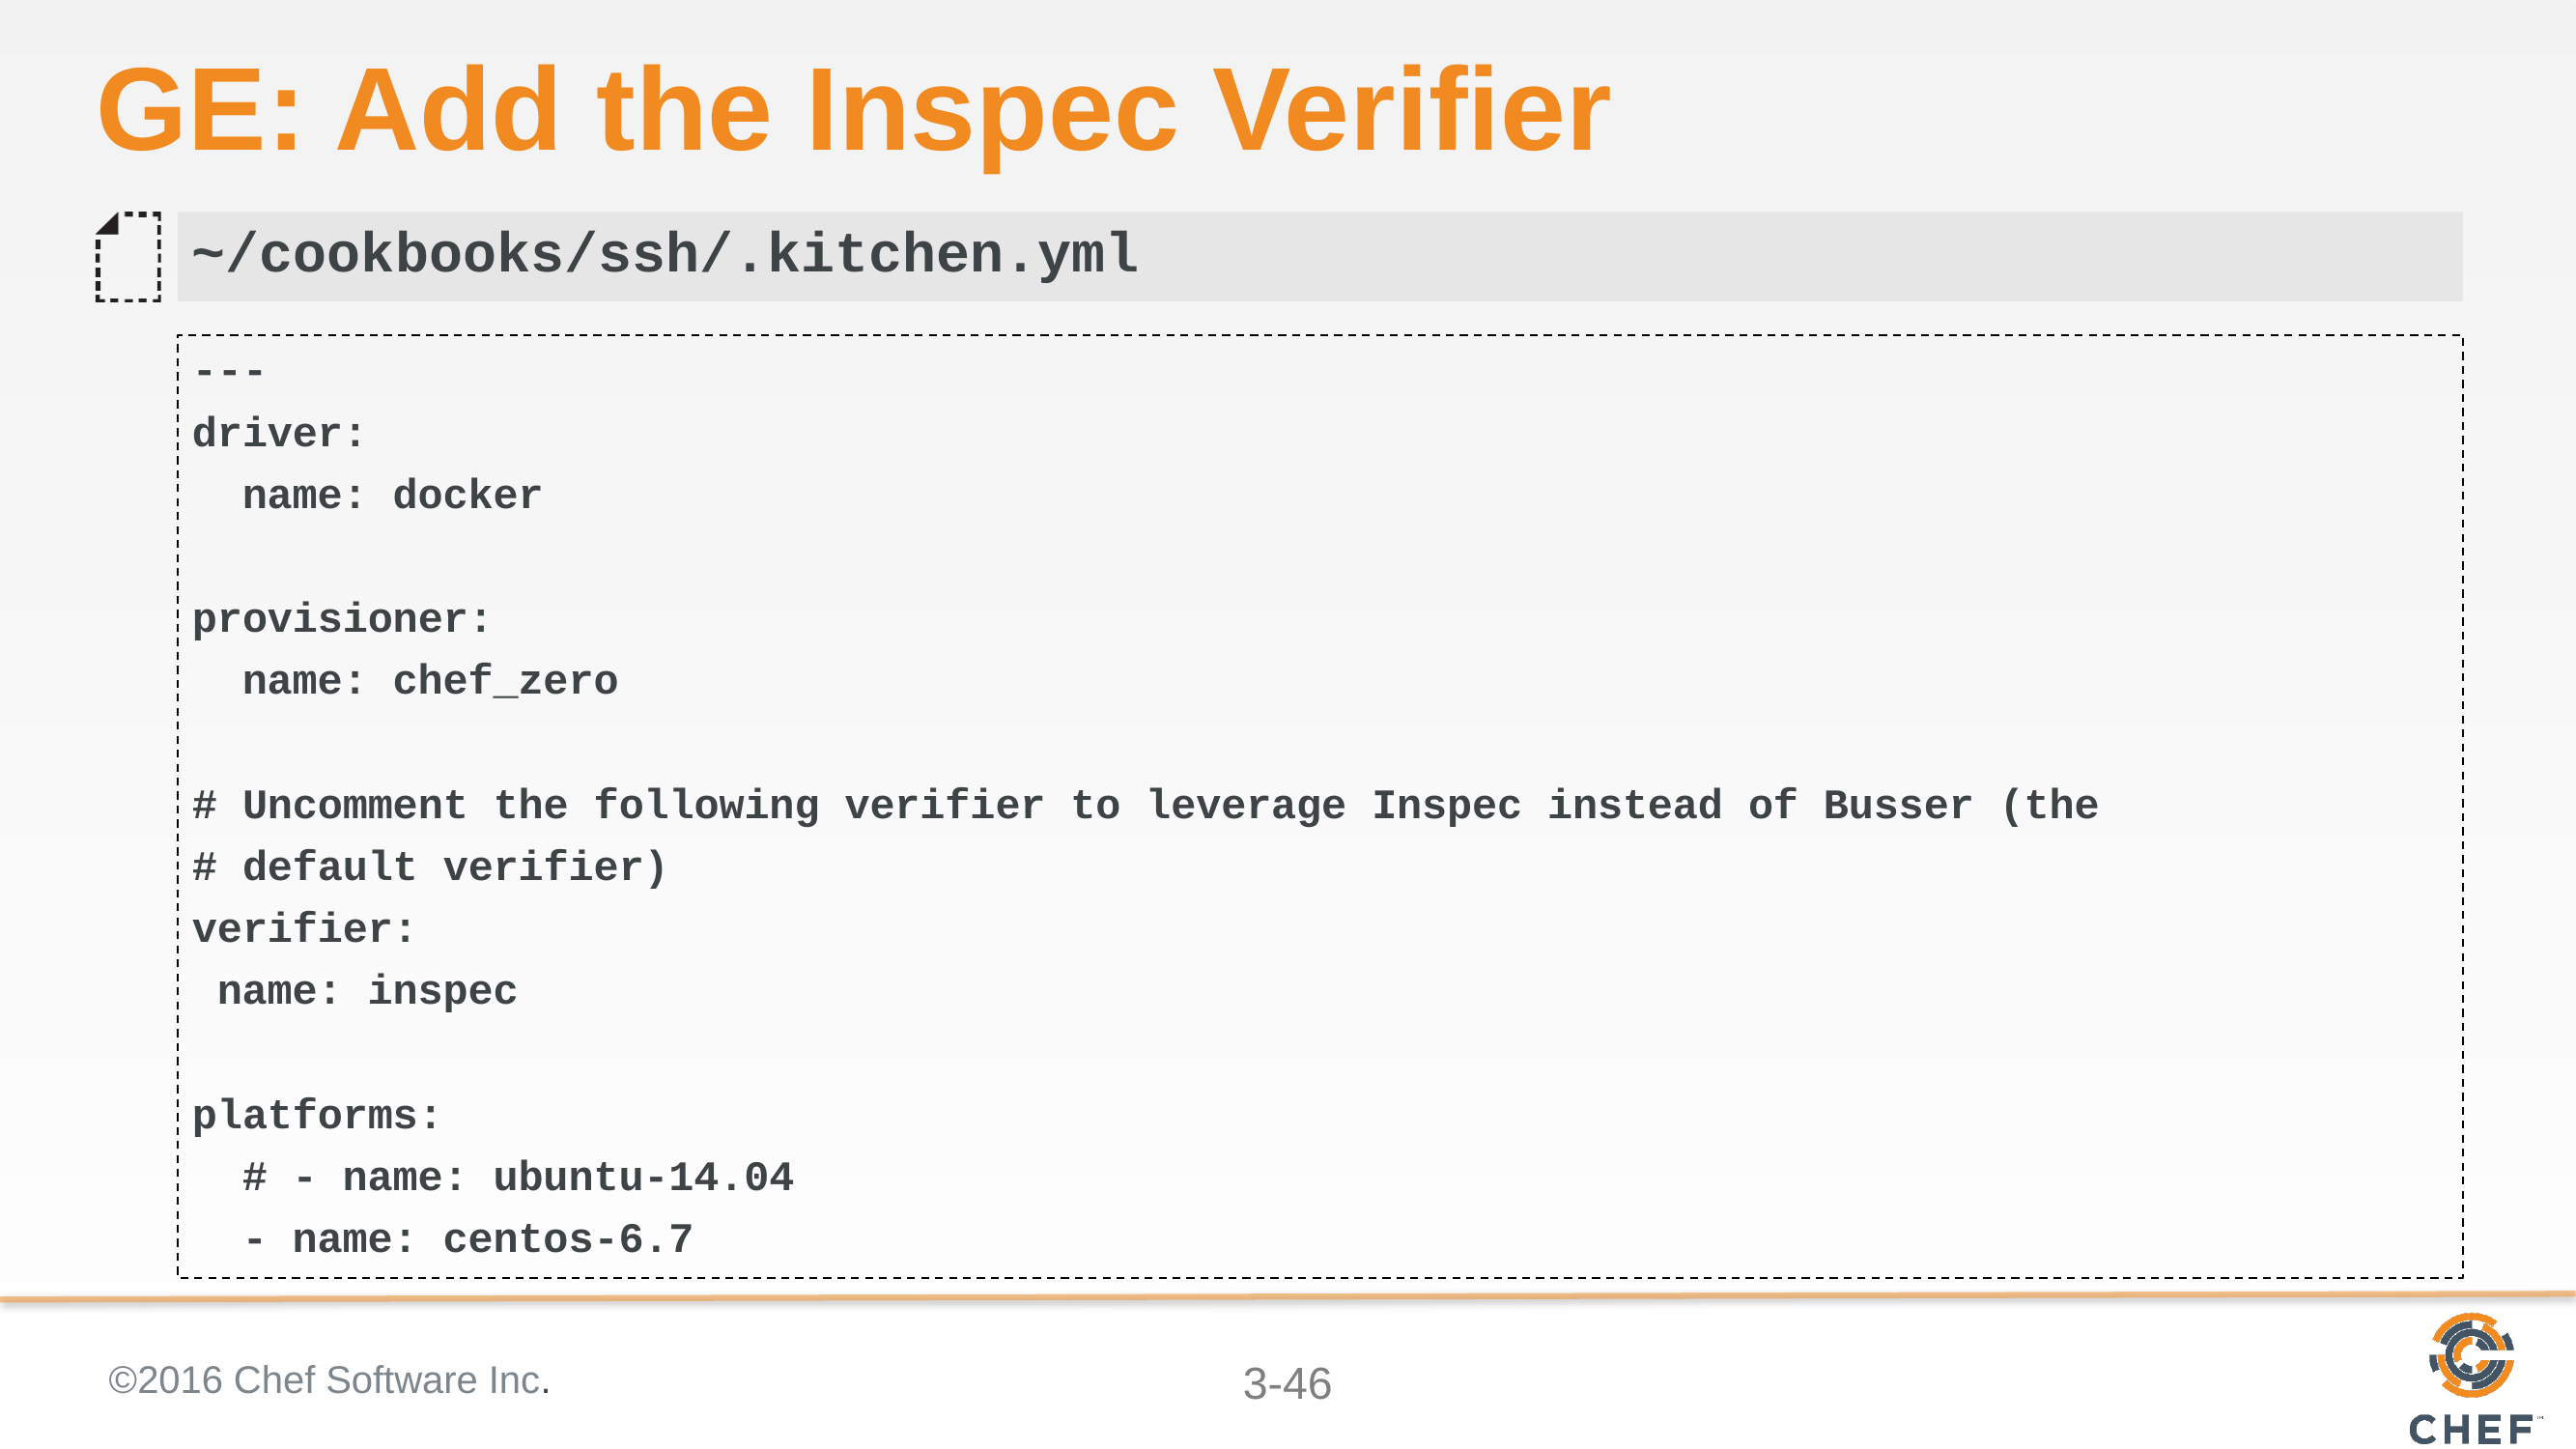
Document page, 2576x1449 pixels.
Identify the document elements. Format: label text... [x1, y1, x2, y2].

title GE: Add the Inspec Verifier [96, 48, 2463, 180]
picture [2399, 1297, 2551, 1449]
list ~/cookbooks/ssh/.kitchen.yml [177, 212, 2463, 302]
list --- driver: name: docker provisioner: name: chef_zero # Uncomment the following verifier to leverage Inspec instead of Busser (the # default verifier) verifier: name: inspec platforms: # - name: ubuntu-14.04 - name: centos-6.7 [177, 334, 2464, 1279]
